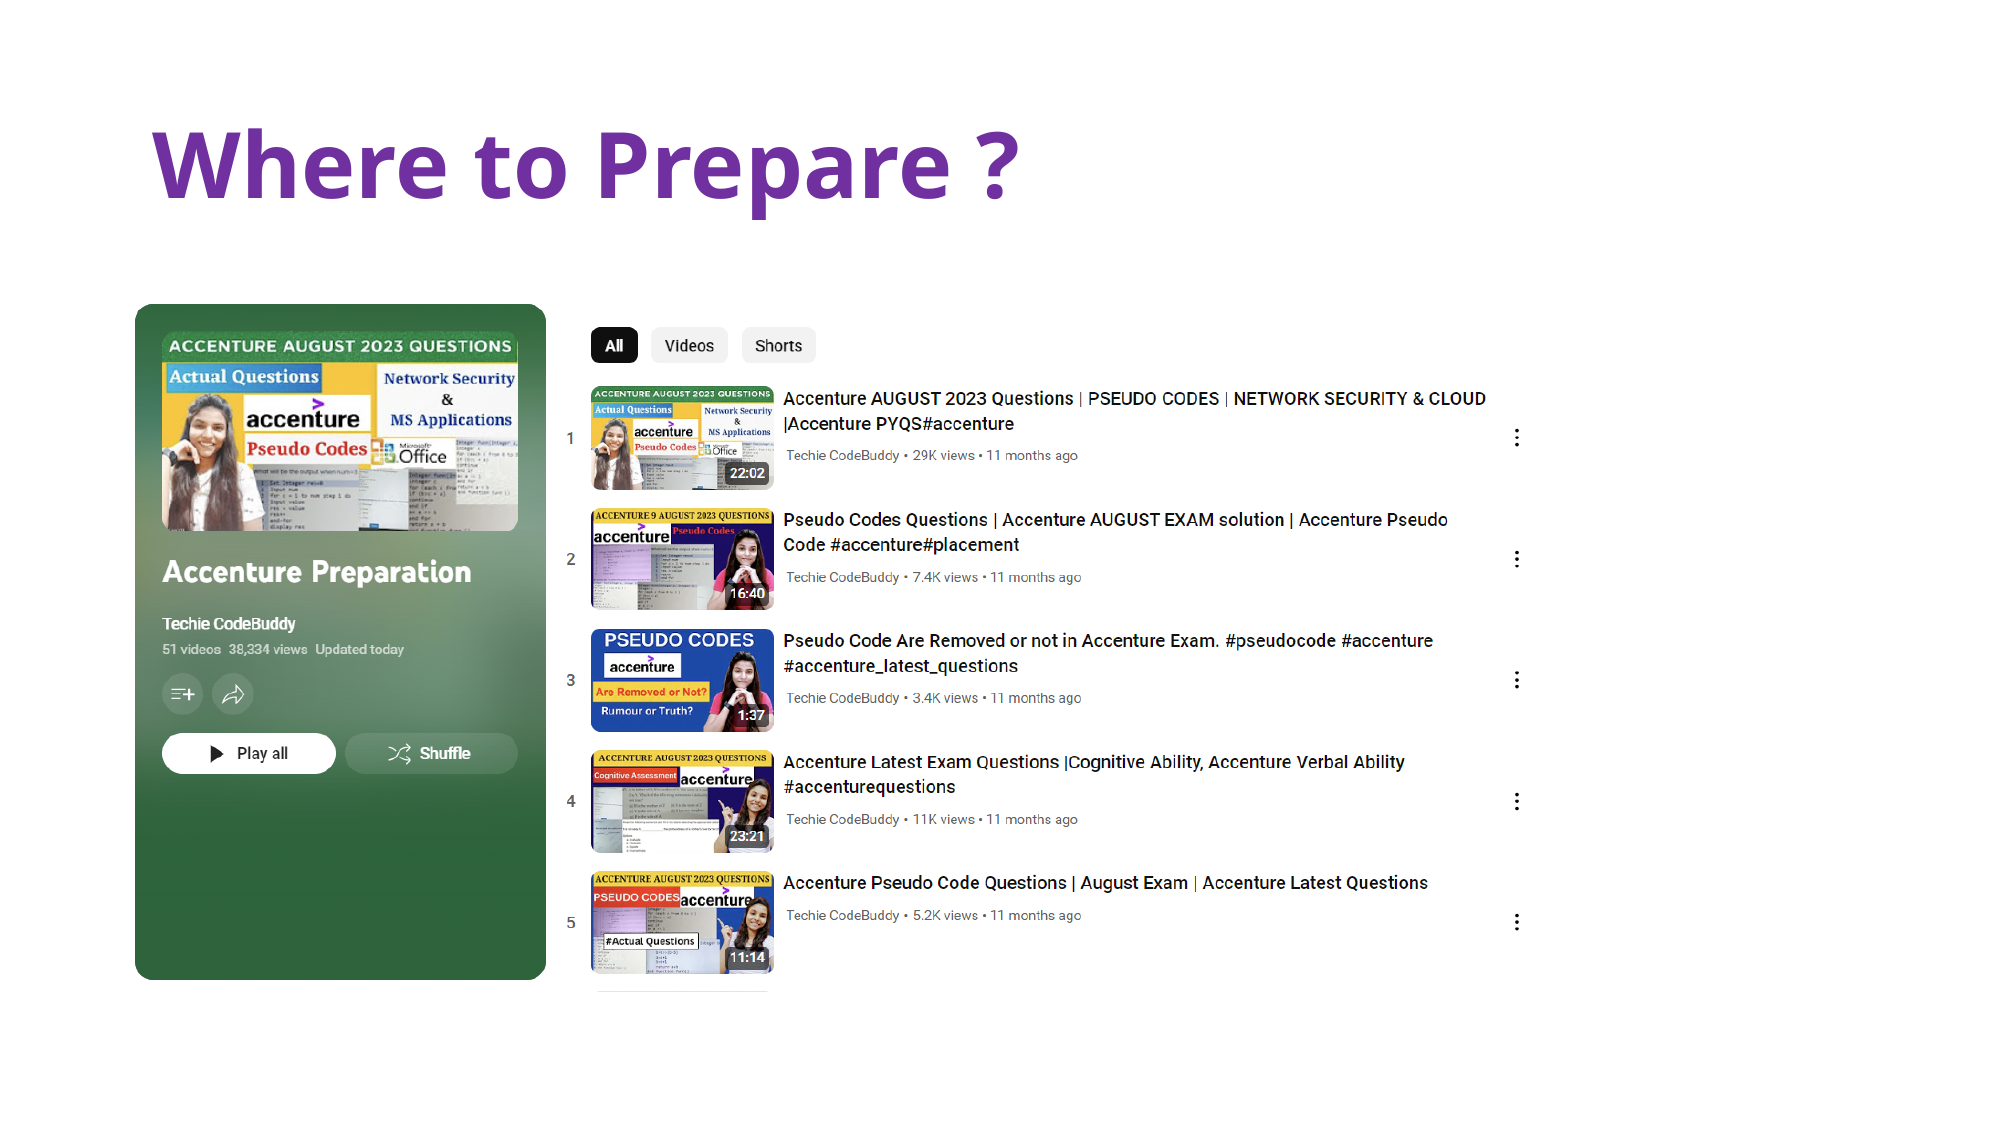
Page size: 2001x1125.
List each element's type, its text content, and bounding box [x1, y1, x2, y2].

title Where to Prepare ? [137, 59, 1863, 278]
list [116, 277, 1541, 992]
